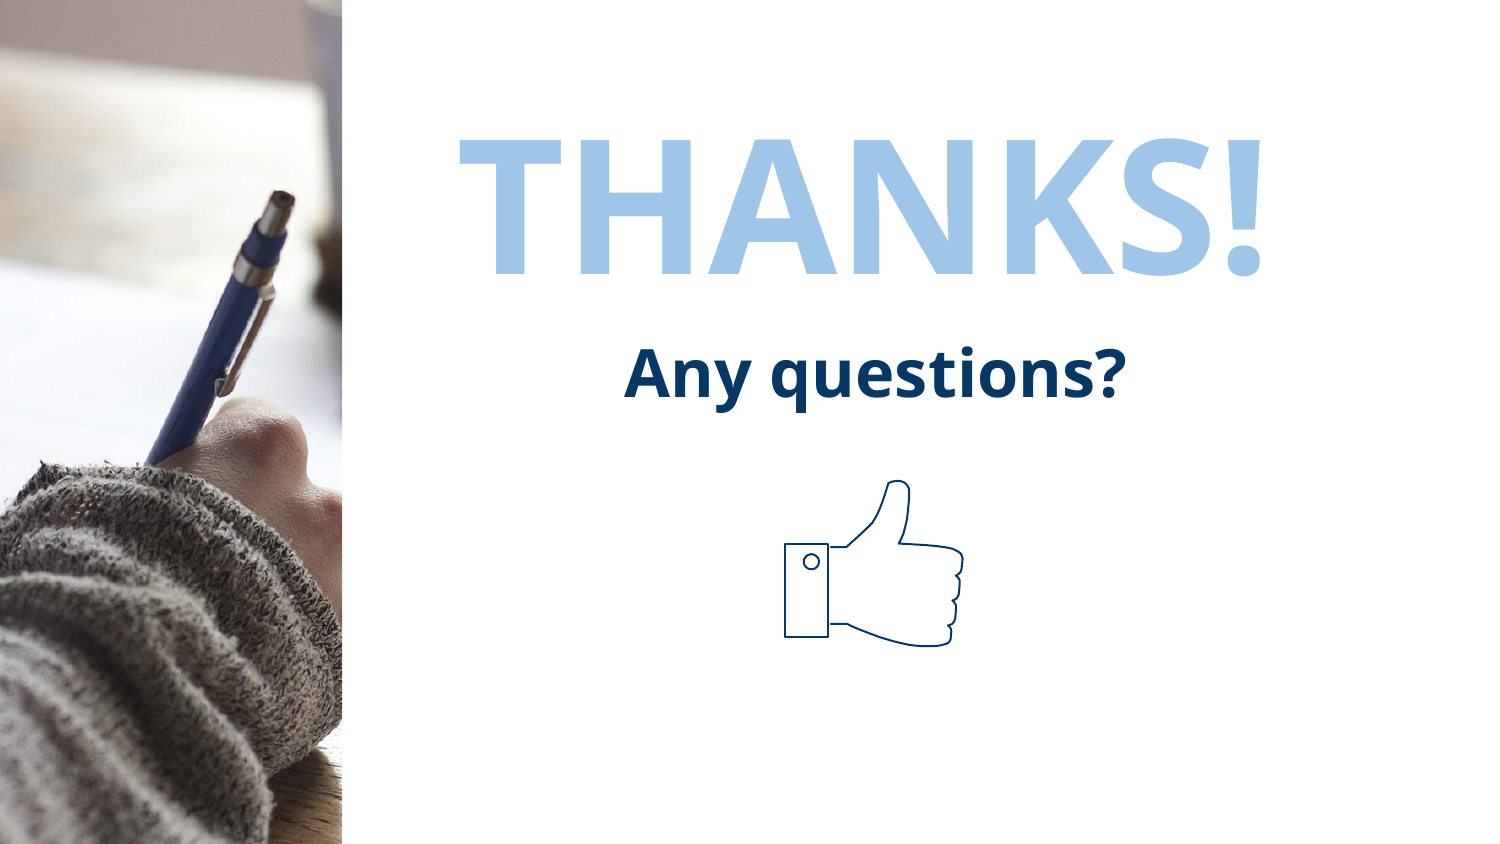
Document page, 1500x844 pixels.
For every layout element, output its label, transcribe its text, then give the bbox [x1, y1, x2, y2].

title THANKS! [441, 72, 1356, 263]
picture [0, 0, 343, 844]
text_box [785, 480, 963, 647]
subtitle Any questions? [458, 316, 1294, 736]
